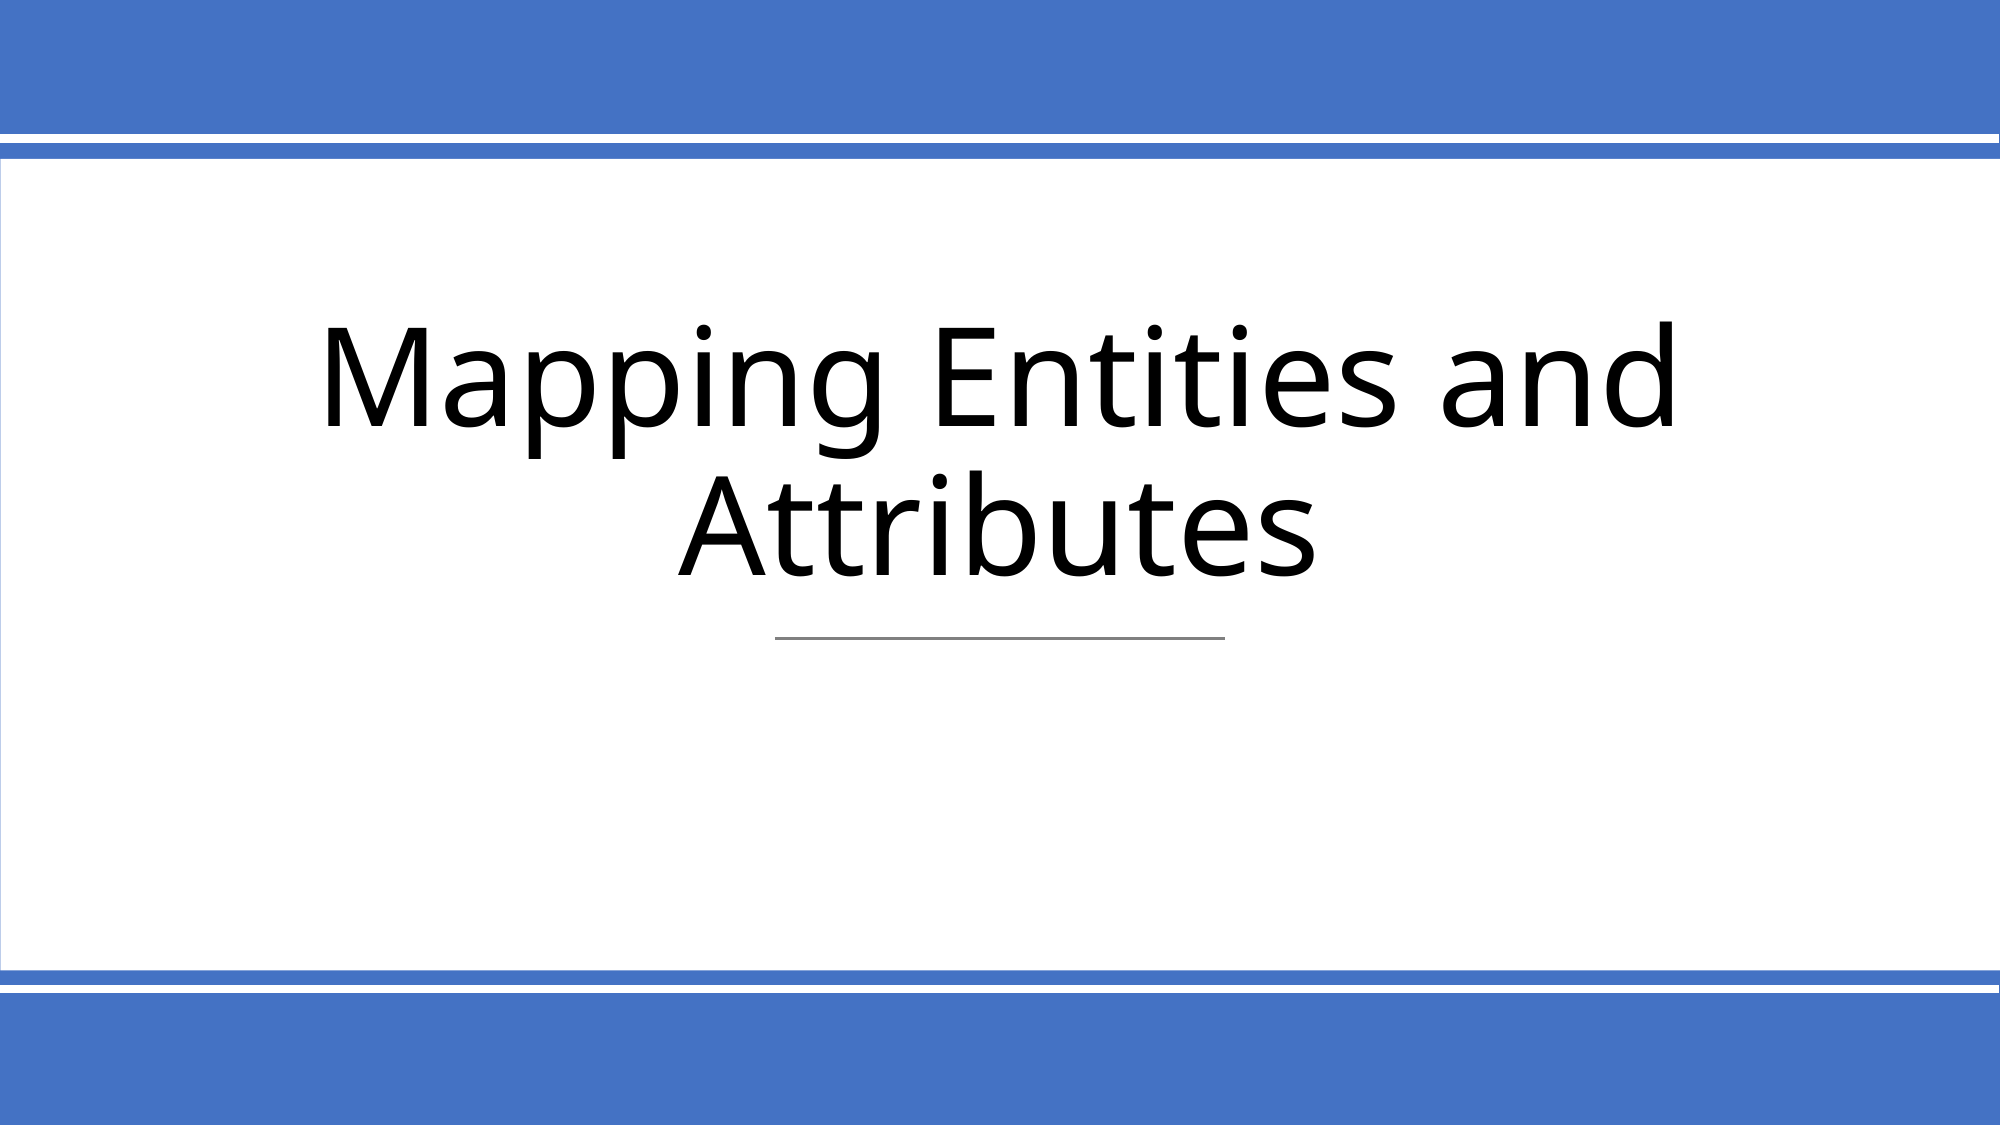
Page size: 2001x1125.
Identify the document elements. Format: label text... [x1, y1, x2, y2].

title Mapping Entities and Attributes [130, 256, 1870, 613]
text_box [0, 139, 2000, 158]
text_box [0, 990, 2000, 1125]
text_box [0, 158, 2000, 971]
text_box [0, 0, 2000, 138]
text_box [0, 971, 2000, 988]
